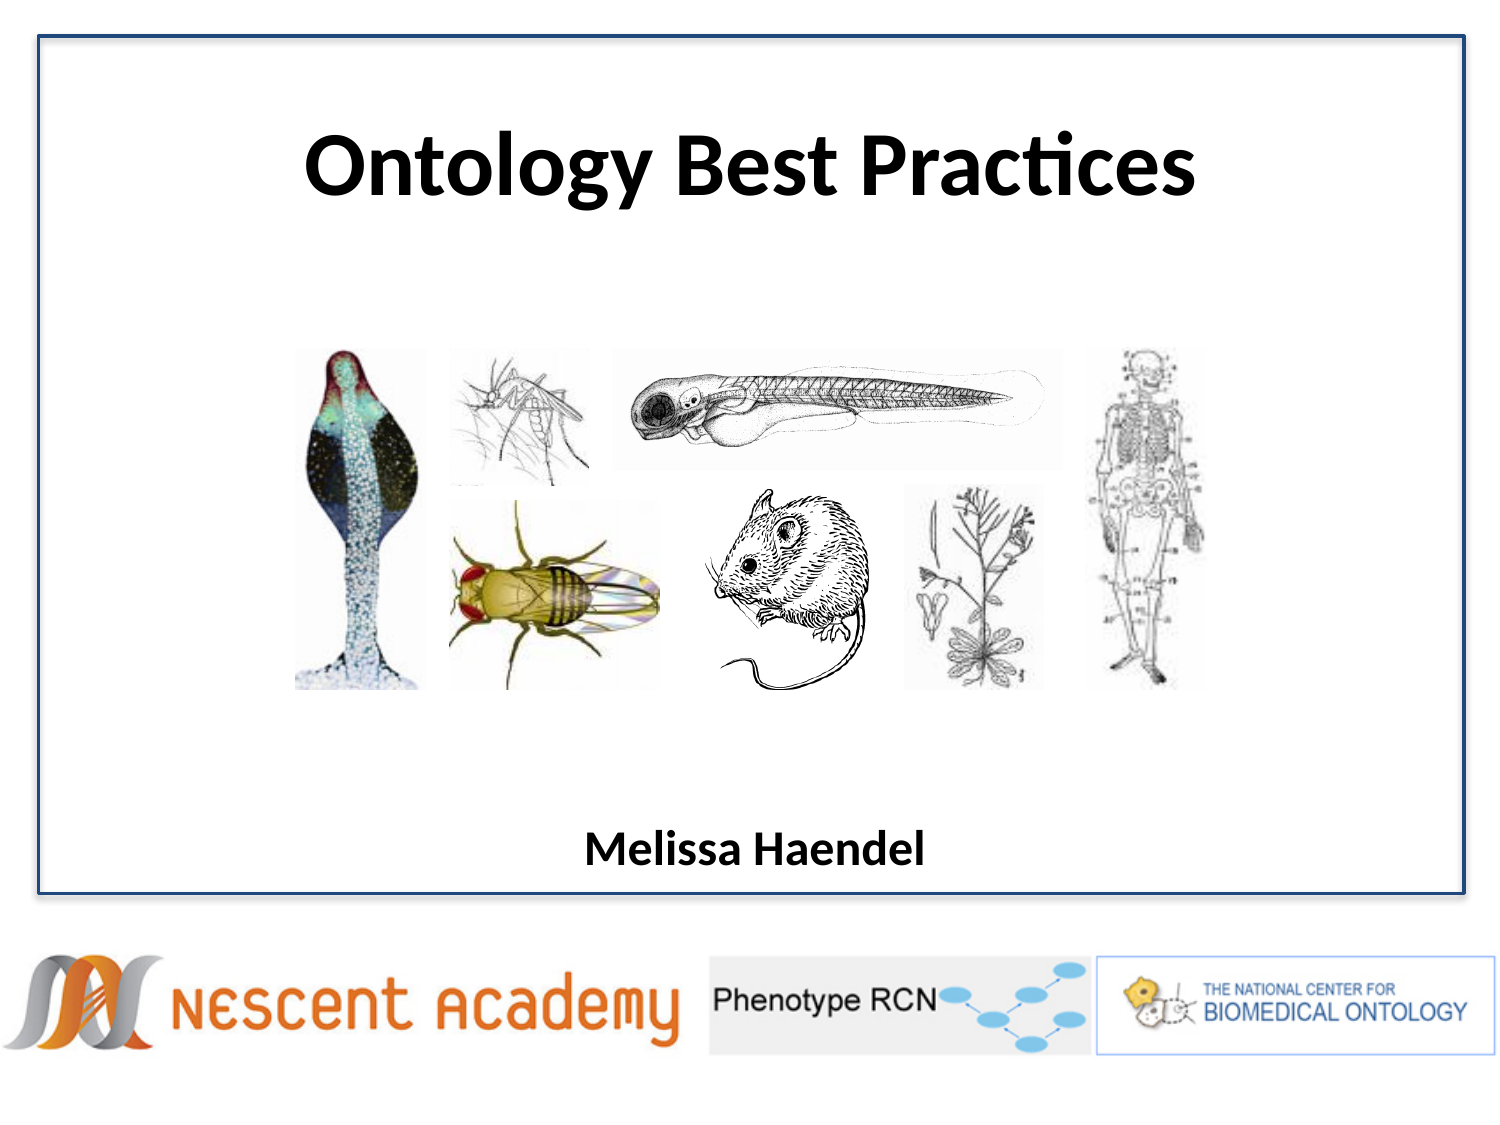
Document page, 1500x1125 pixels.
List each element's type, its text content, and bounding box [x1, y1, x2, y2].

picture [0, 950, 1500, 1071]
text_box Melissa Haendel [569, 808, 941, 884]
title Ontology Best Practices [38, 38, 1465, 279]
text_box [37, 35, 1465, 894]
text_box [295, 346, 1207, 690]
